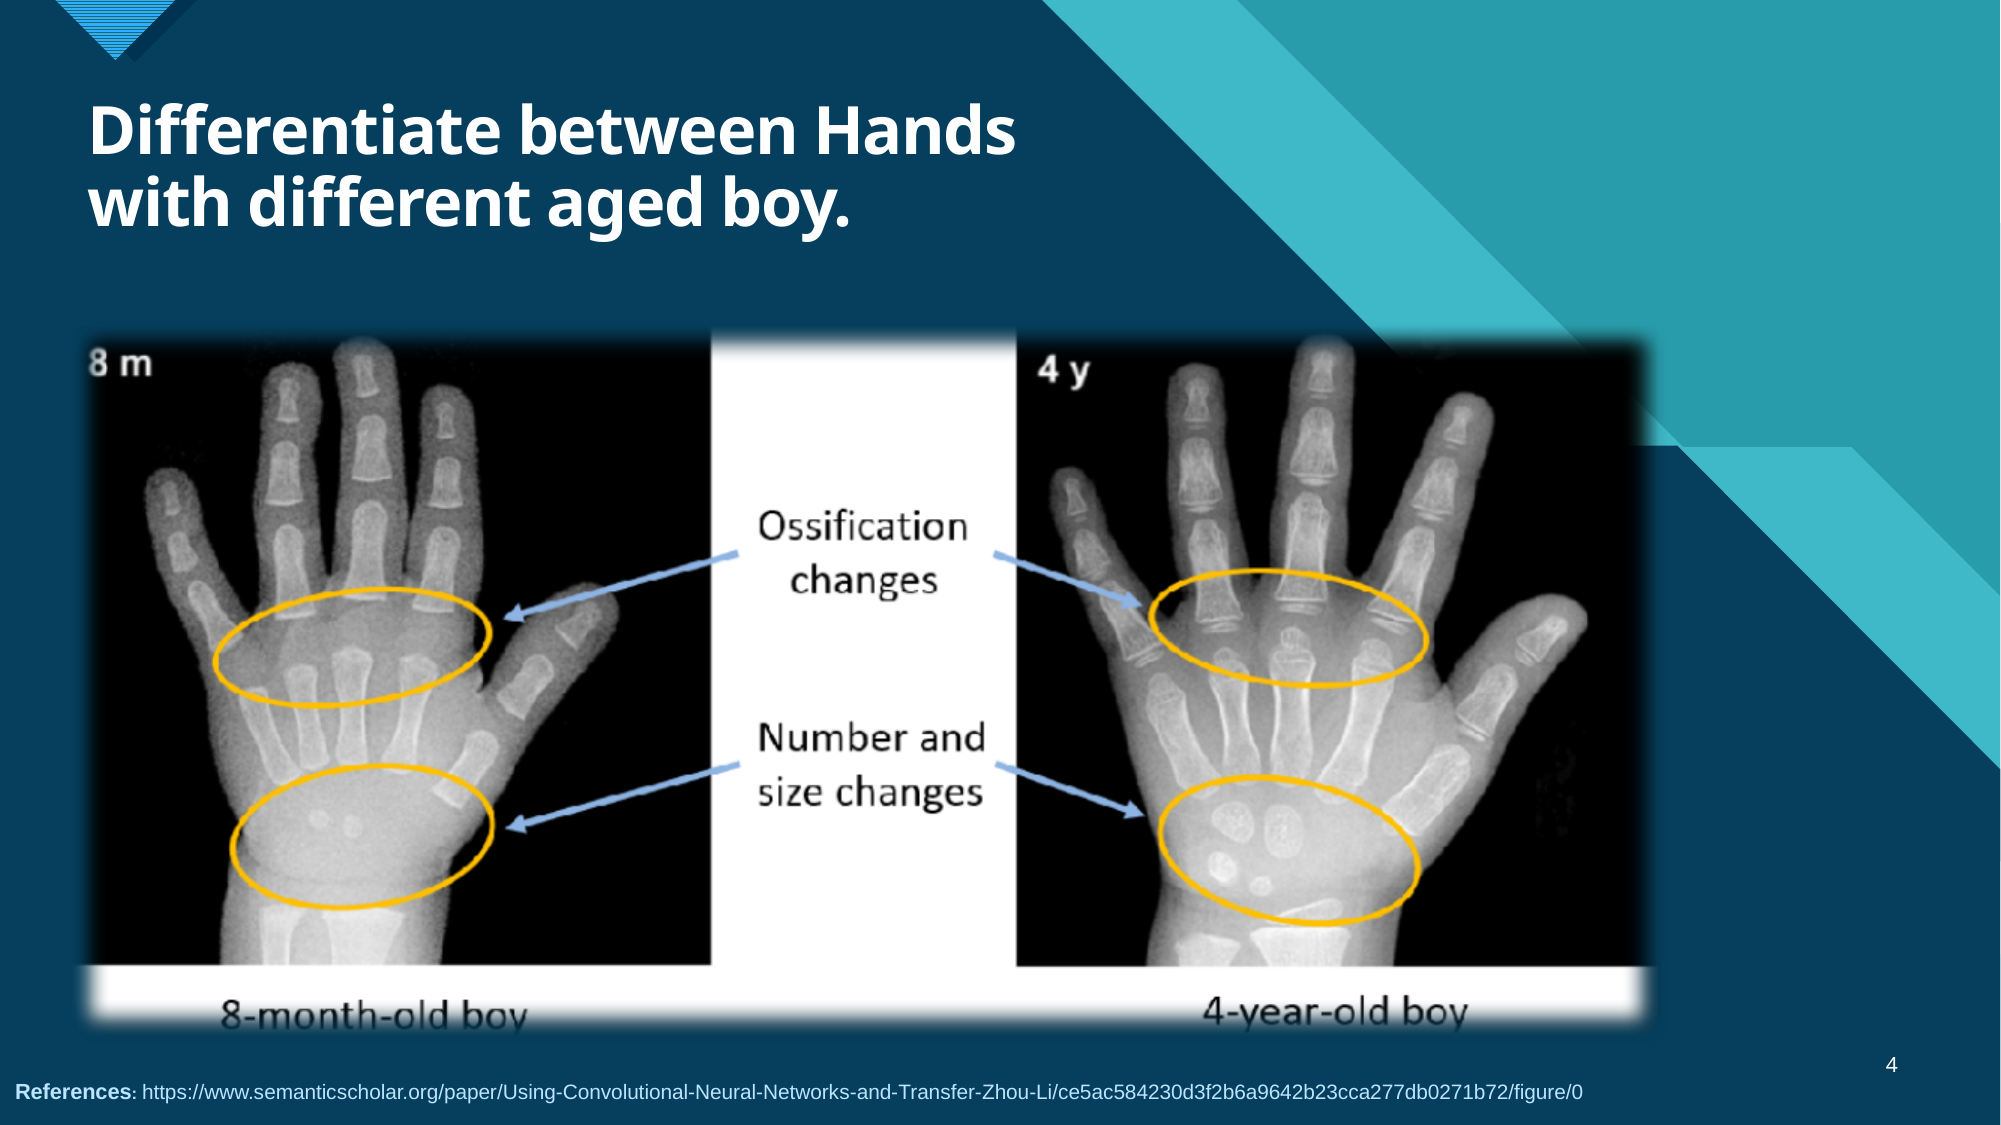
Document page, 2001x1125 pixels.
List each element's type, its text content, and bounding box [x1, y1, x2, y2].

text_box References: https://www.semanticscholar.org/paper/Using-Convolutional-Neural-Networks-and-Transfer-Zhou-Li/ce5ac584230d3f2b6a9642b23cca277db0271b72/figure/0 [0, 1064, 1673, 1125]
slide_number 4 [1845, 1035, 1913, 1096]
title Differentiate between Hands with different aged boy. [72, 89, 1185, 250]
picture [73, 326, 1658, 1035]
